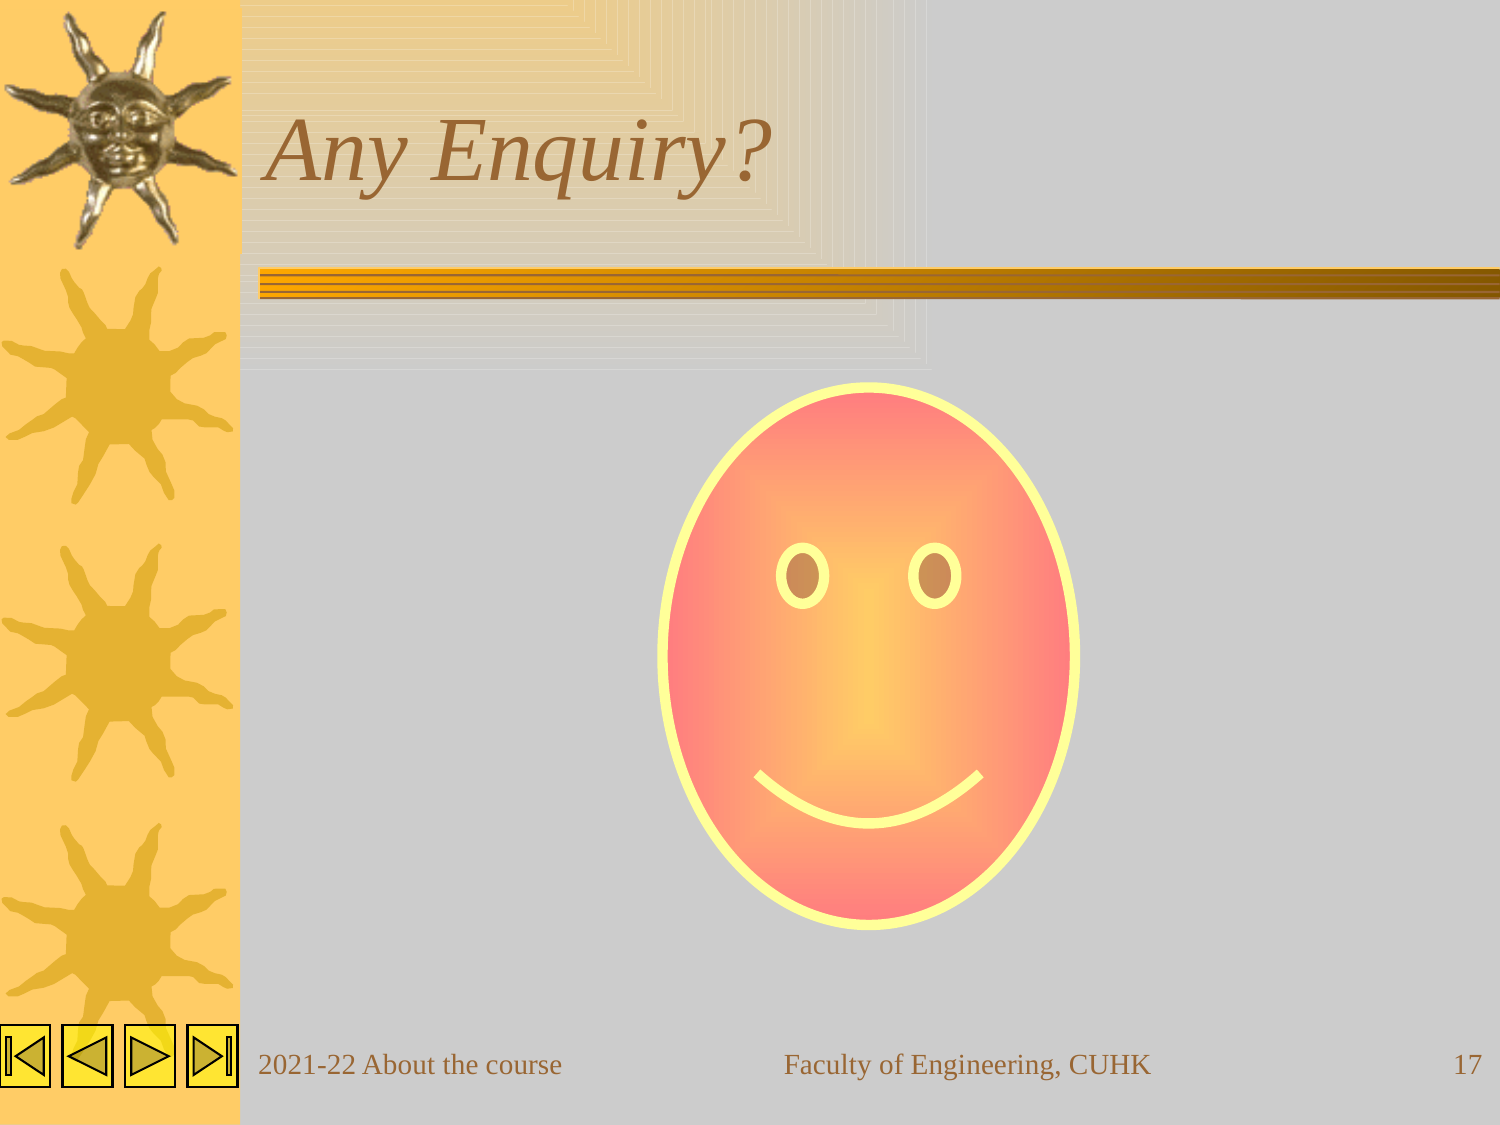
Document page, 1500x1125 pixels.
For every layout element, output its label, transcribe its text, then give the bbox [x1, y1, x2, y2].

slide_number 17 [1337, 1025, 1498, 1100]
picture [1, 8, 242, 254]
title Any Enquiry? [250, 50, 1492, 238]
footer Faculty of Engineering, CUHK [622, 1025, 1313, 1100]
text_box [662, 387, 1075, 925]
slide_number 2021-22 About the course [242, 1025, 588, 1100]
